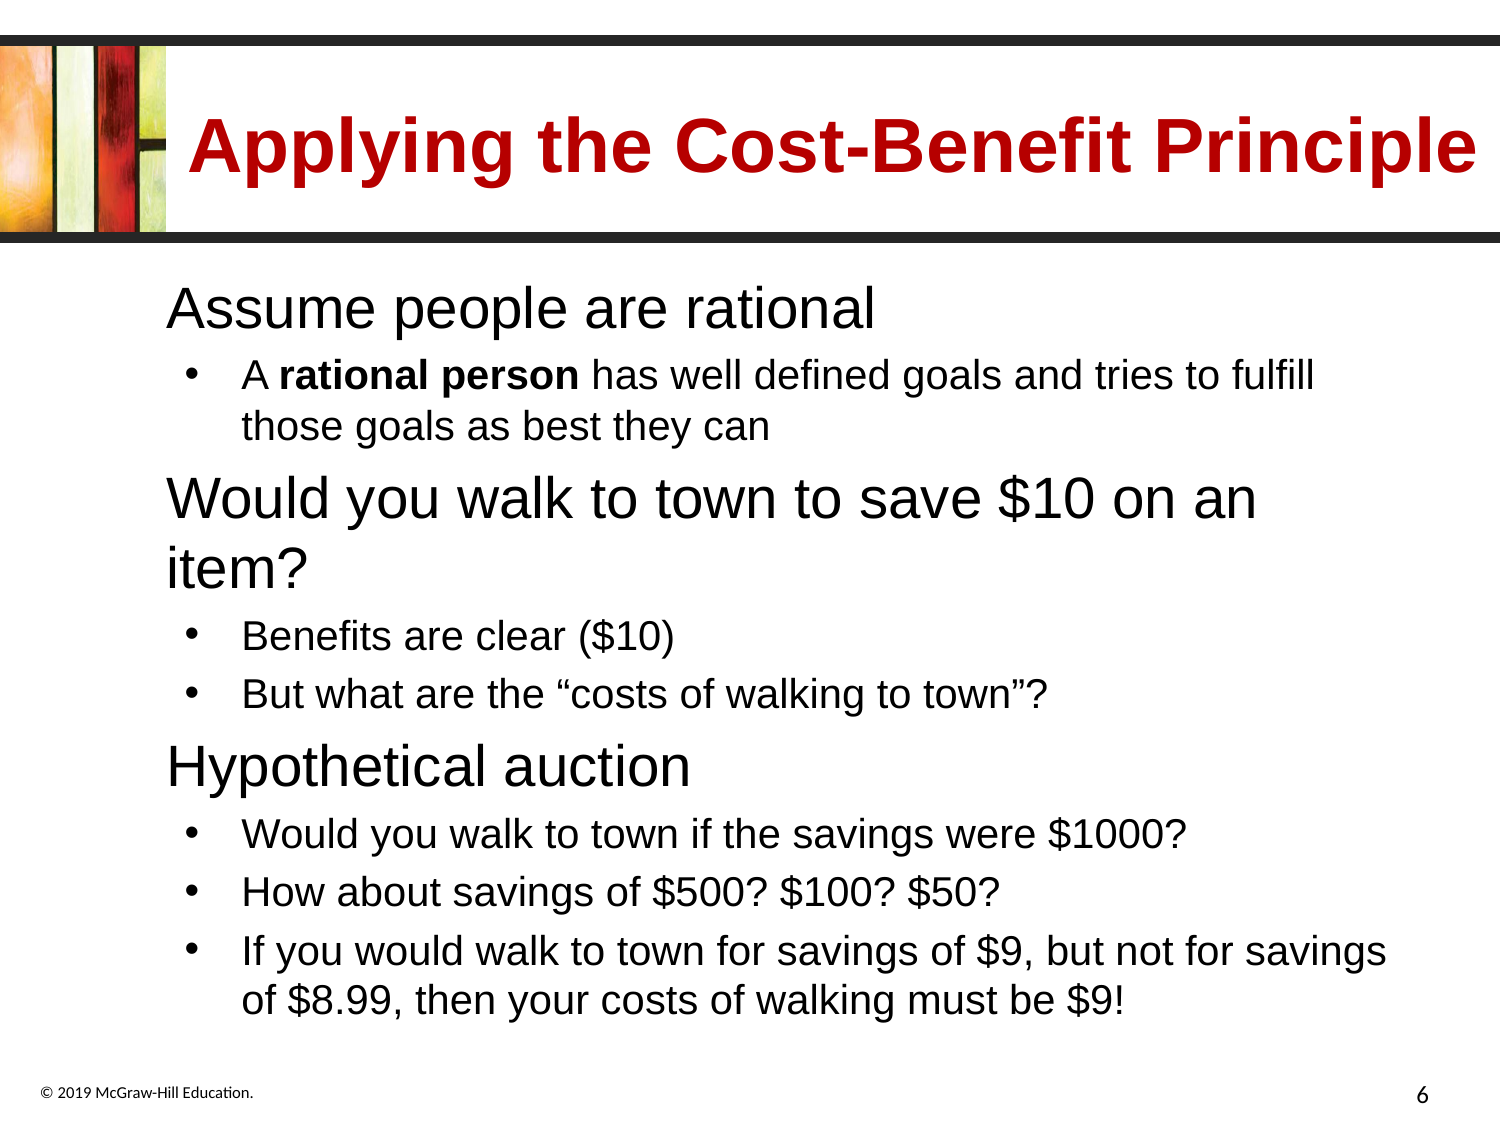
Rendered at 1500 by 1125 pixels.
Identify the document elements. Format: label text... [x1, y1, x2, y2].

picture [0, 46, 166, 232]
title Applying the Cost-Benefit Principle [170, 45, 1496, 238]
list Assume people are rational A rational person has well defined goals and tries to fulfill those goals as best they can Would you walk to town to save $10 on an item? Benefits are clear ($10) But what are the “costs of walking to town”? Hypothetical auction Would you walk to town if the savings were $1000? How about savings of $500? $100? $50? If you would walk to town for savings of $9, but not for savings of $8.99, then your costs of walking must be $9! [151, 262, 1425, 1043]
